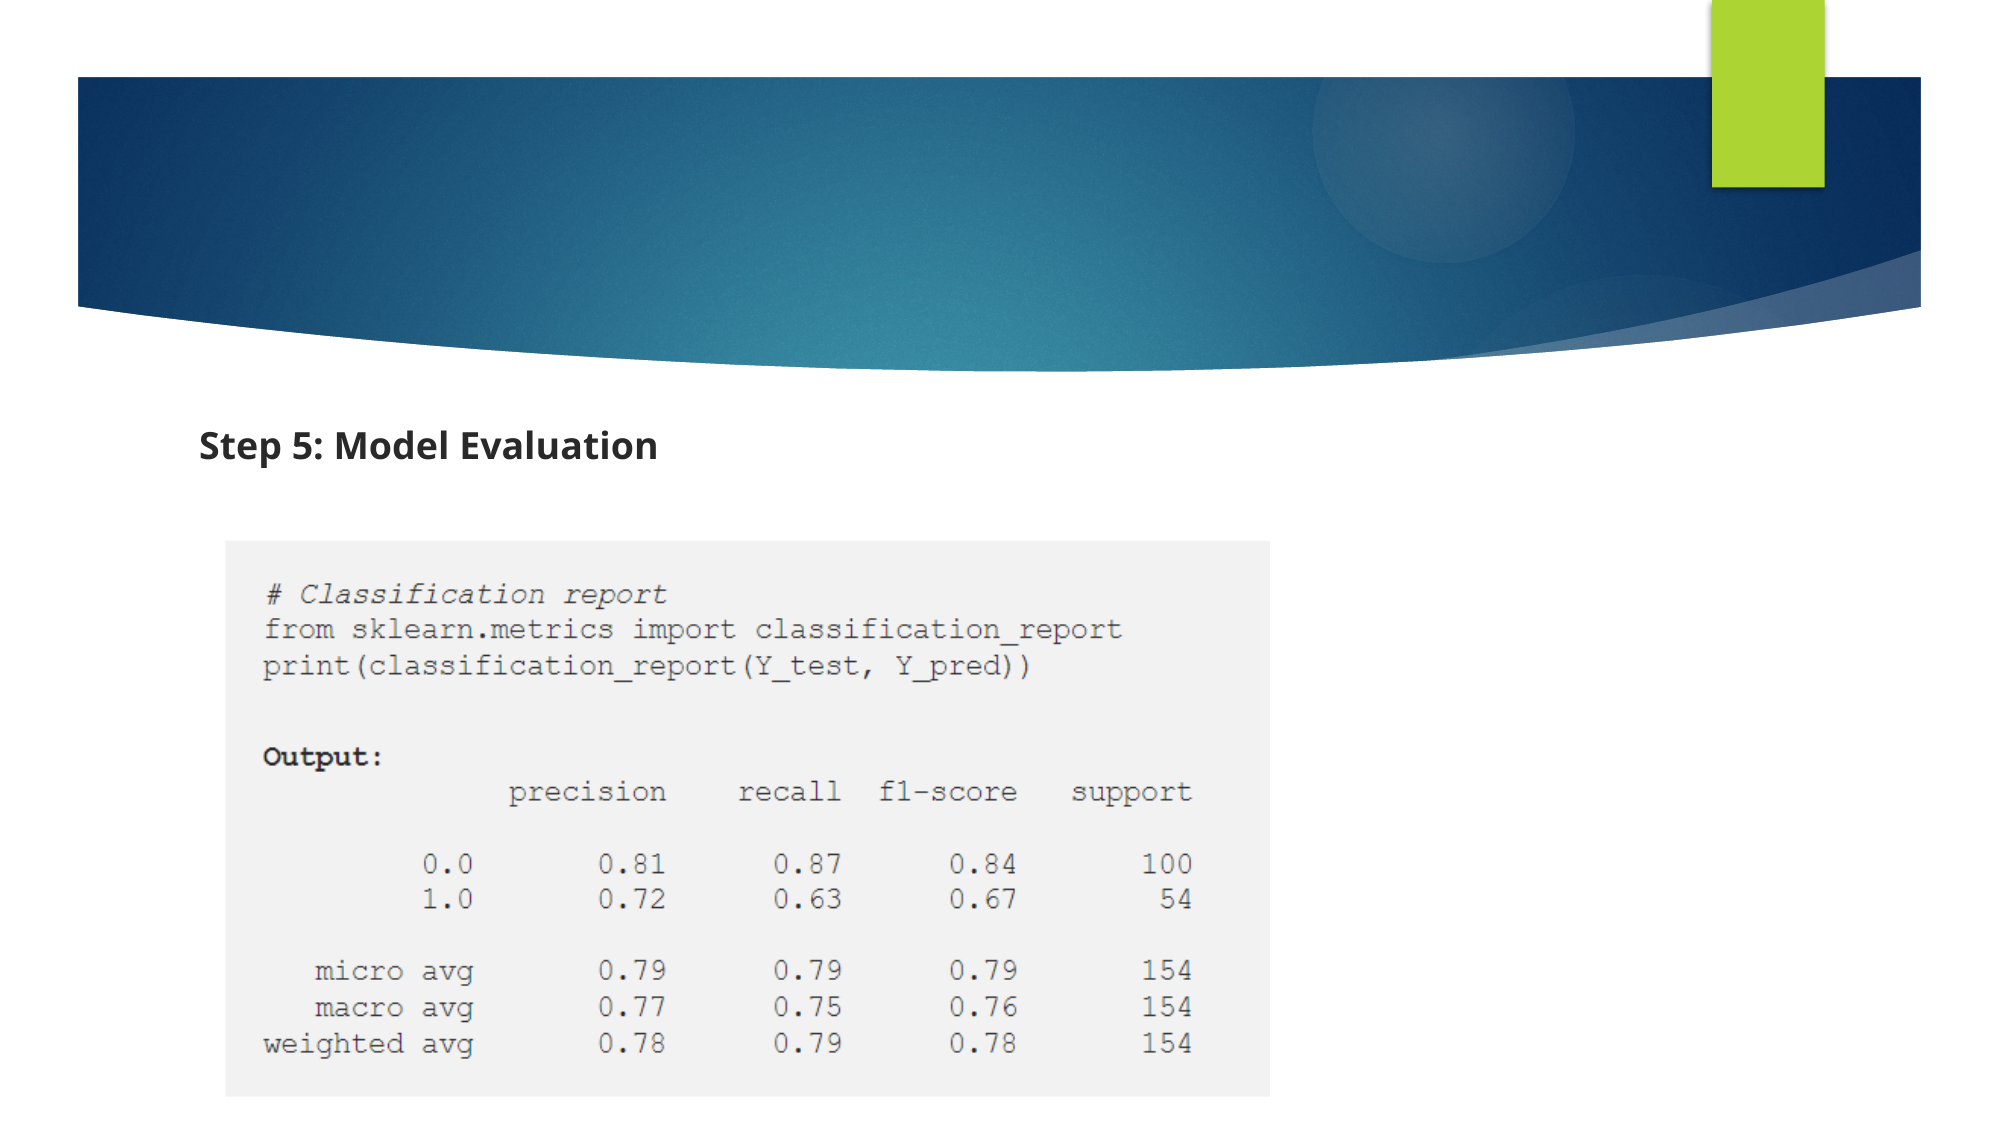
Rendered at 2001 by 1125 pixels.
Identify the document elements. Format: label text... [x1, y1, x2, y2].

text_box Step 5: Model Evaluation [184, 414, 675, 520]
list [218, 535, 1270, 1106]
